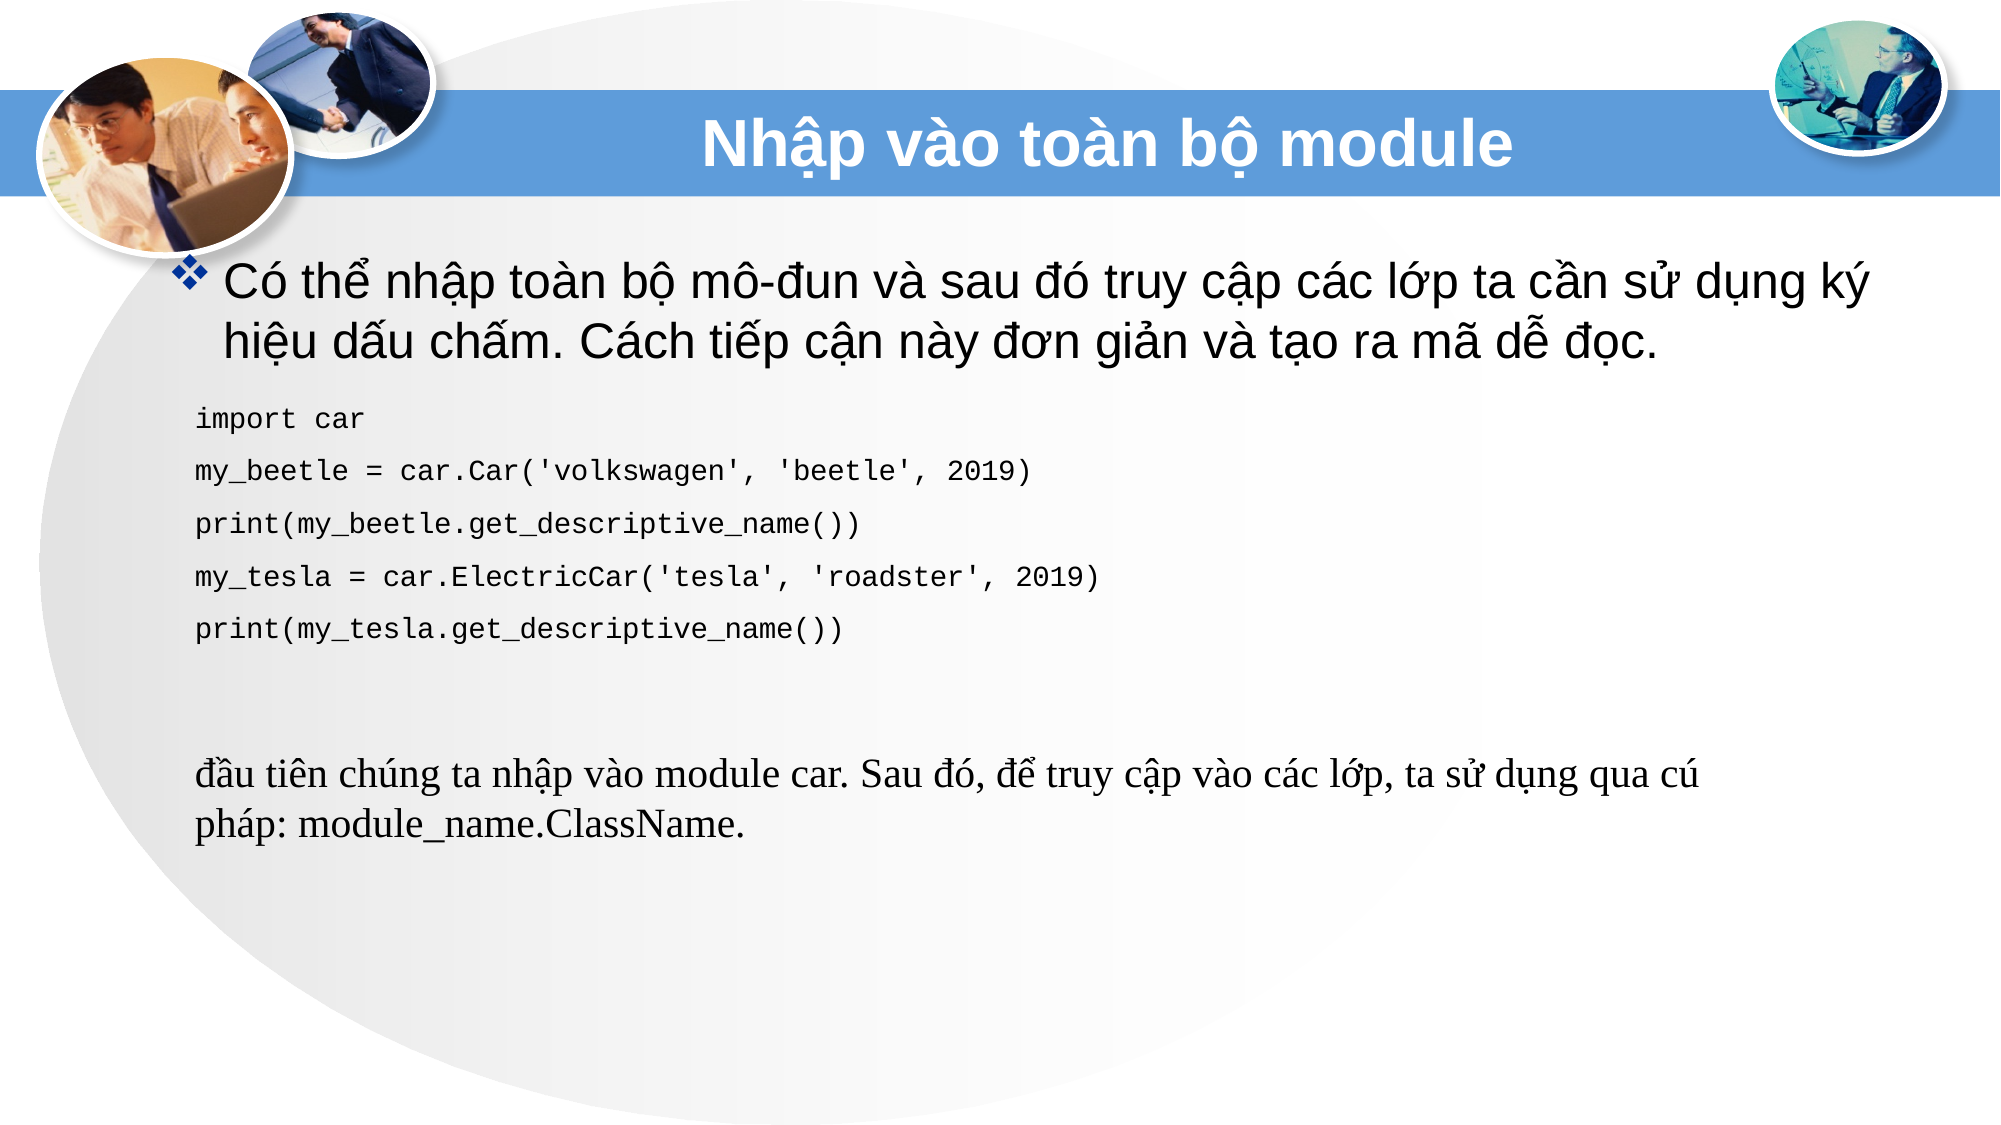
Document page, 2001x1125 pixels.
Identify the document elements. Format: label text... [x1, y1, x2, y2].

list Có thể nhập toàn bộ mô-đun và sau đó truy cập các lớp ta cần sử dụng ký hiệu dấu chấm. Cách tiếp cận này đơn giản và tạo ra mã dễ đọc. [152, 241, 1921, 358]
picture [1775, 21, 1941, 150]
text_box đầu tiên chúng ta nhập vào module car. Sau đó, để truy cập vào các lớp, ta sử dụng qua cú pháp: module_name.ClassName. [180, 738, 1803, 854]
text_box import car my_beetle = car.Car('volkswagen', 'beetle', 2019) print(my_beetle.get_descriptive_name()) my_tesla = car.ElectricCar('tesla', 'roadster', 2019) print(my_tesla.get_descriptive_name()) [180, 386, 1180, 652]
picture [248, 13, 430, 152]
title Nhập vào toàn bộ module [450, 99, 1767, 180]
picture [43, 58, 288, 251]
